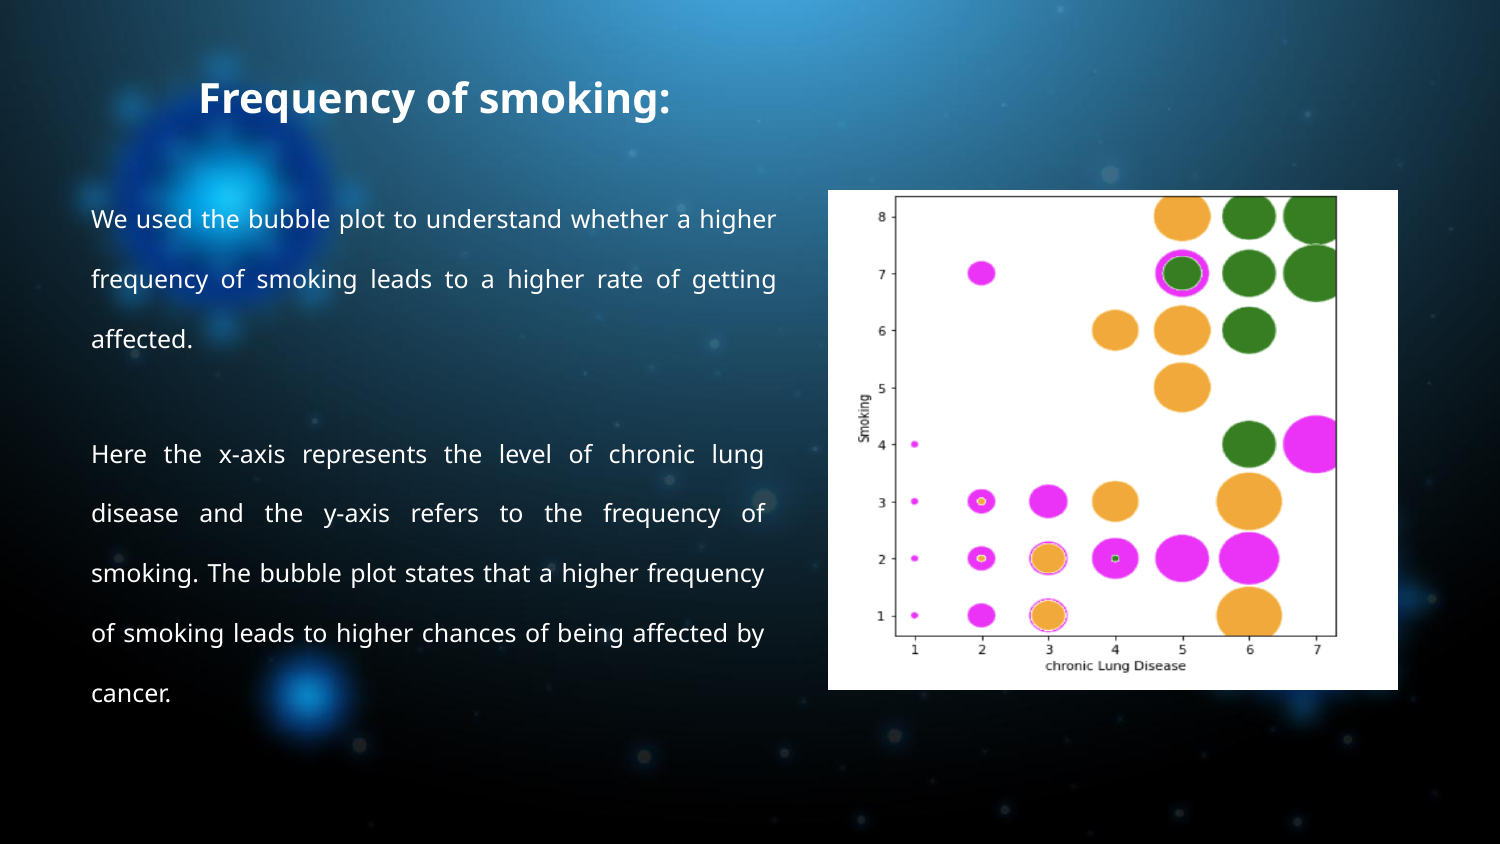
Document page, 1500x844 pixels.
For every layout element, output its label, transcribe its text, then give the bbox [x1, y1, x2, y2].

title Frequency of smoking: [119, 57, 750, 152]
text_box Here the x-axis represents the level of chronic lung disease and the y-axis refers to the frequency of smoking. The bubble plot states that a higher frequency of smoking leads to higher chances of being affected by cancer. [76, 400, 781, 715]
picture [0, 0, 1500, 844]
text_box We used the bubble plot to understand whether a higher frequency of smoking leads to a higher rate of getting affected. [76, 166, 793, 361]
